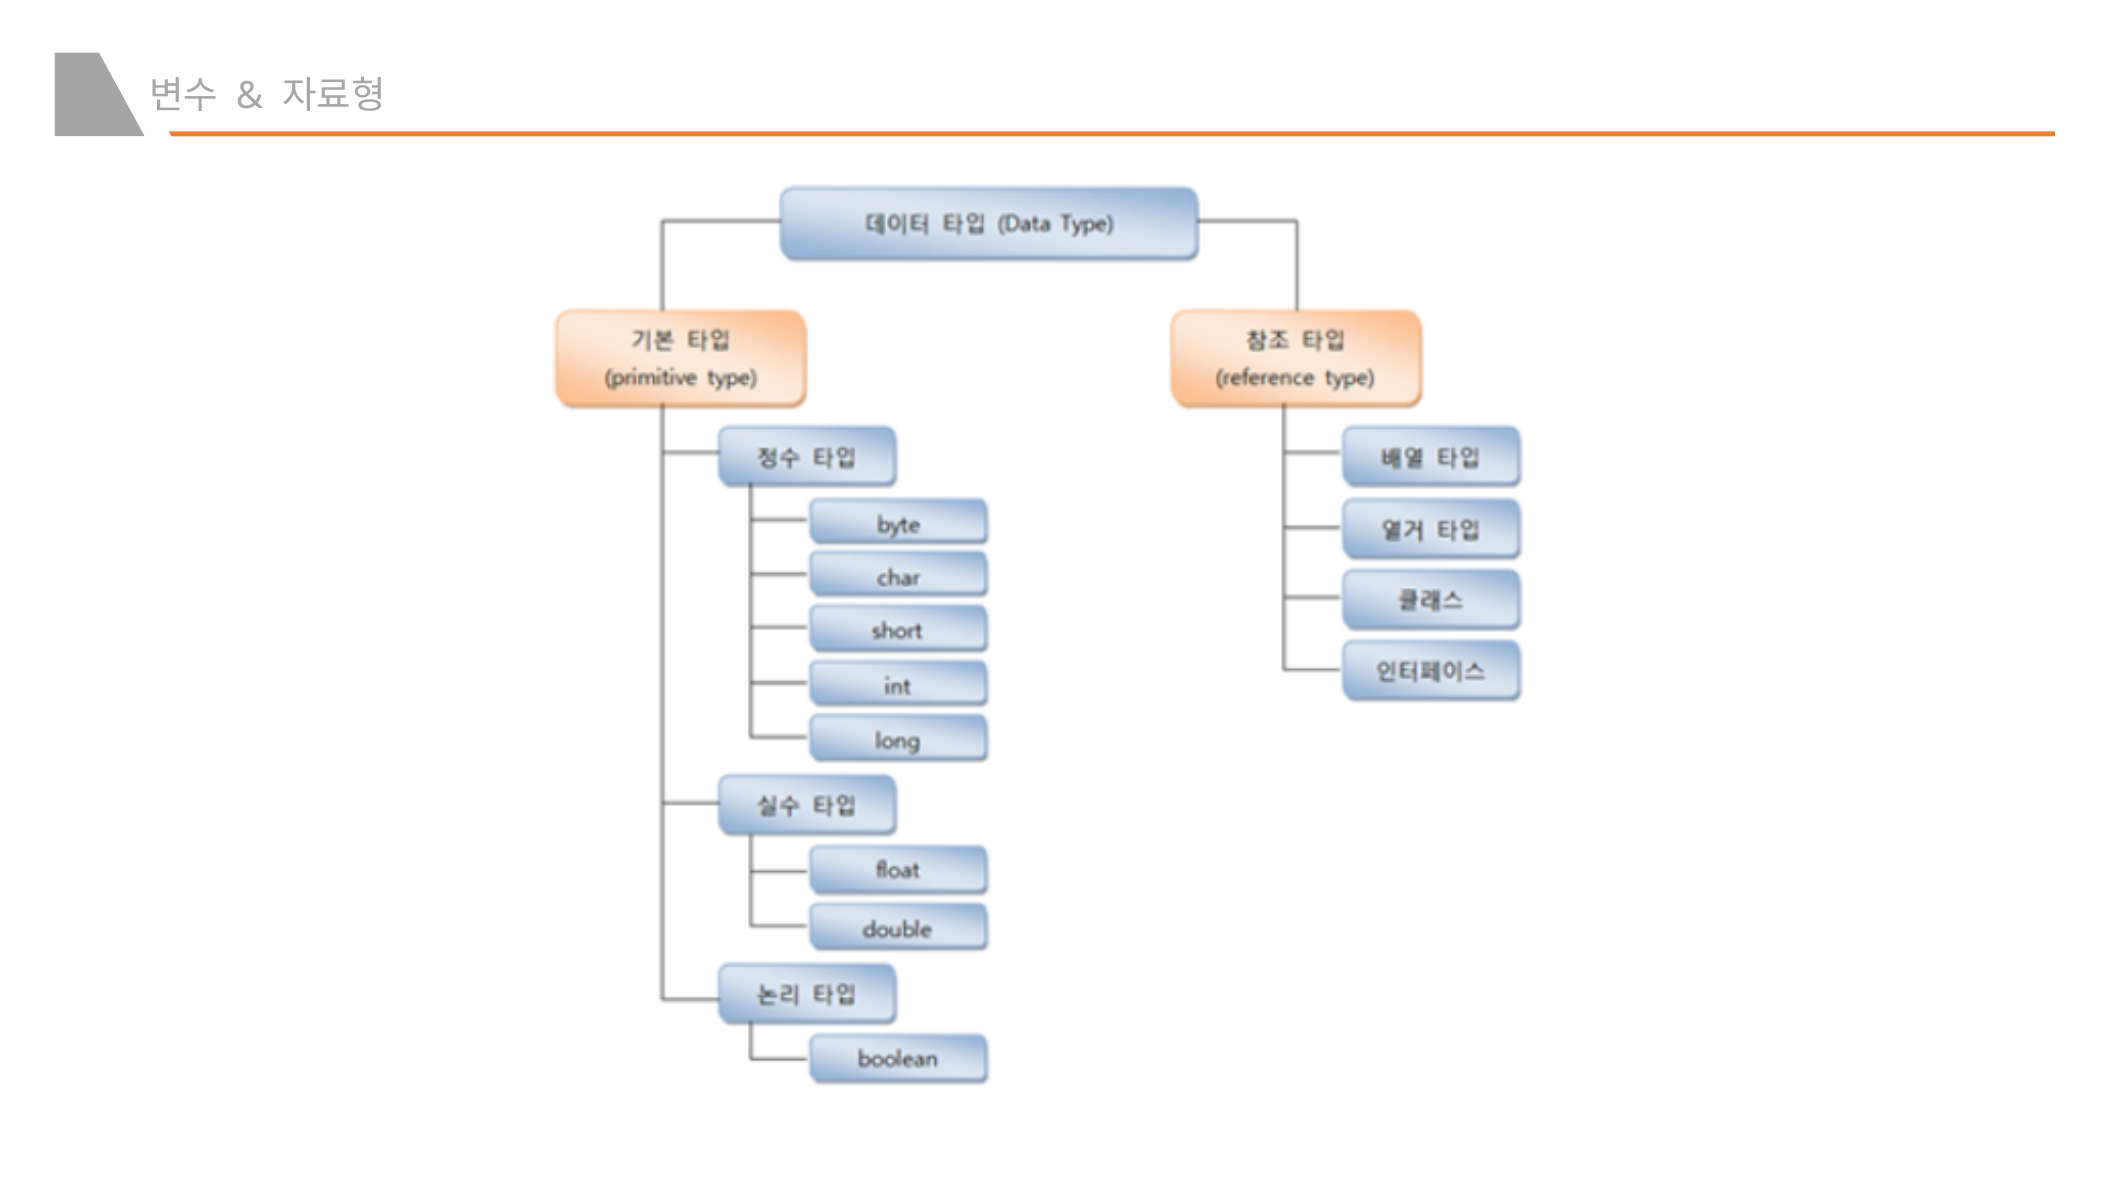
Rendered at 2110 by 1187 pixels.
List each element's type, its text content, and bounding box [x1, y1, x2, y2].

text_box [53, 51, 147, 138]
picture [508, 148, 1601, 1151]
text_box 변수 & 자료형 [149, 71, 627, 117]
text_box [167, 130, 2056, 138]
